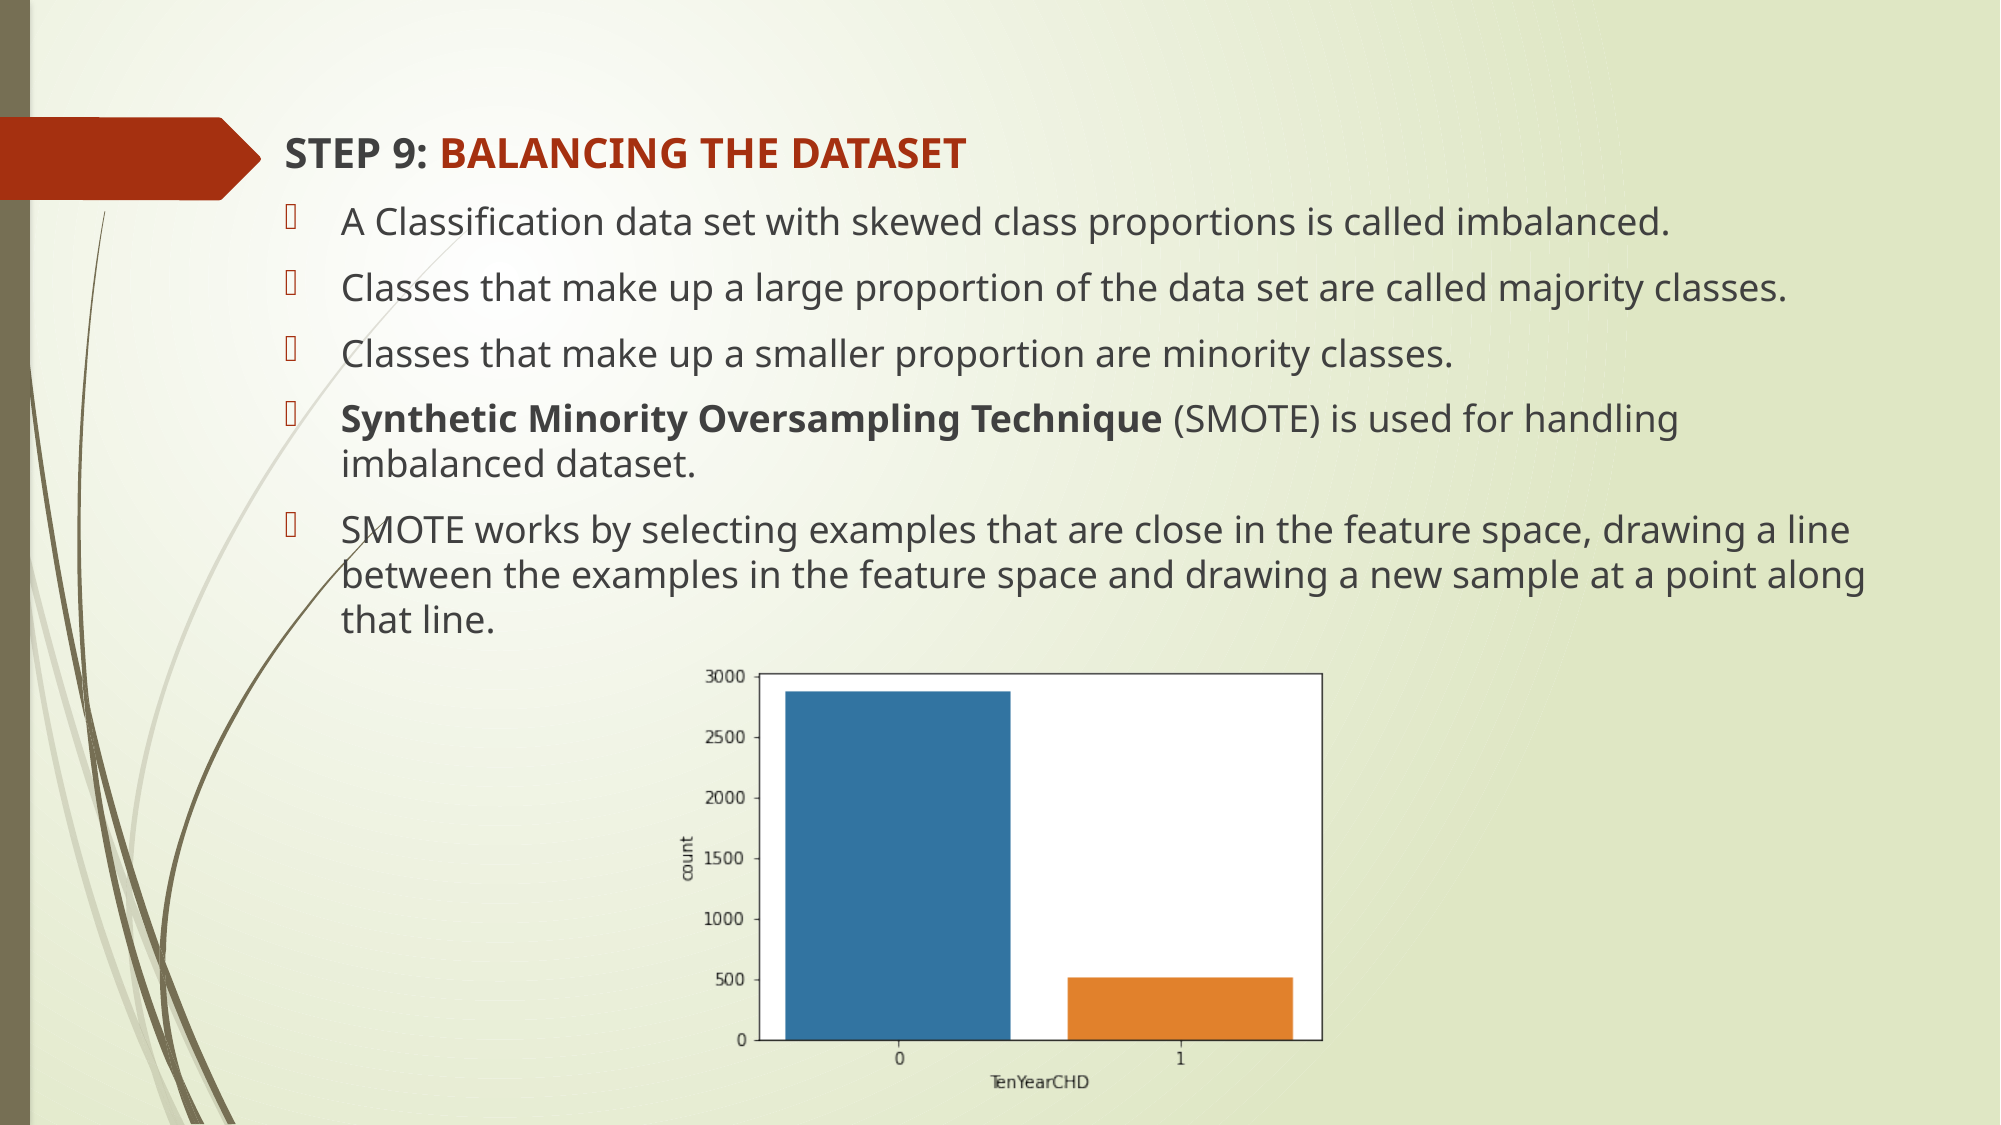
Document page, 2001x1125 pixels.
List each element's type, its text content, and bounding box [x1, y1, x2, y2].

list STEP 9: BALANCING THE DATASET A Classification data set with skewed class proportions is called imbalanced. Classes that make up a large proportion of the data set are called majority classes. Classes that make up a smaller proportion are minority classes. Synthetic Minority Oversampling Technique (SMOTE) is used for handling imbalanced dataset. SMOTE works by selecting examples that are close in the feature space, drawing a line between the examples in the feature space and drawing a new sample at a point along that line. [269, 119, 1898, 1104]
picture [668, 658, 1332, 1104]
